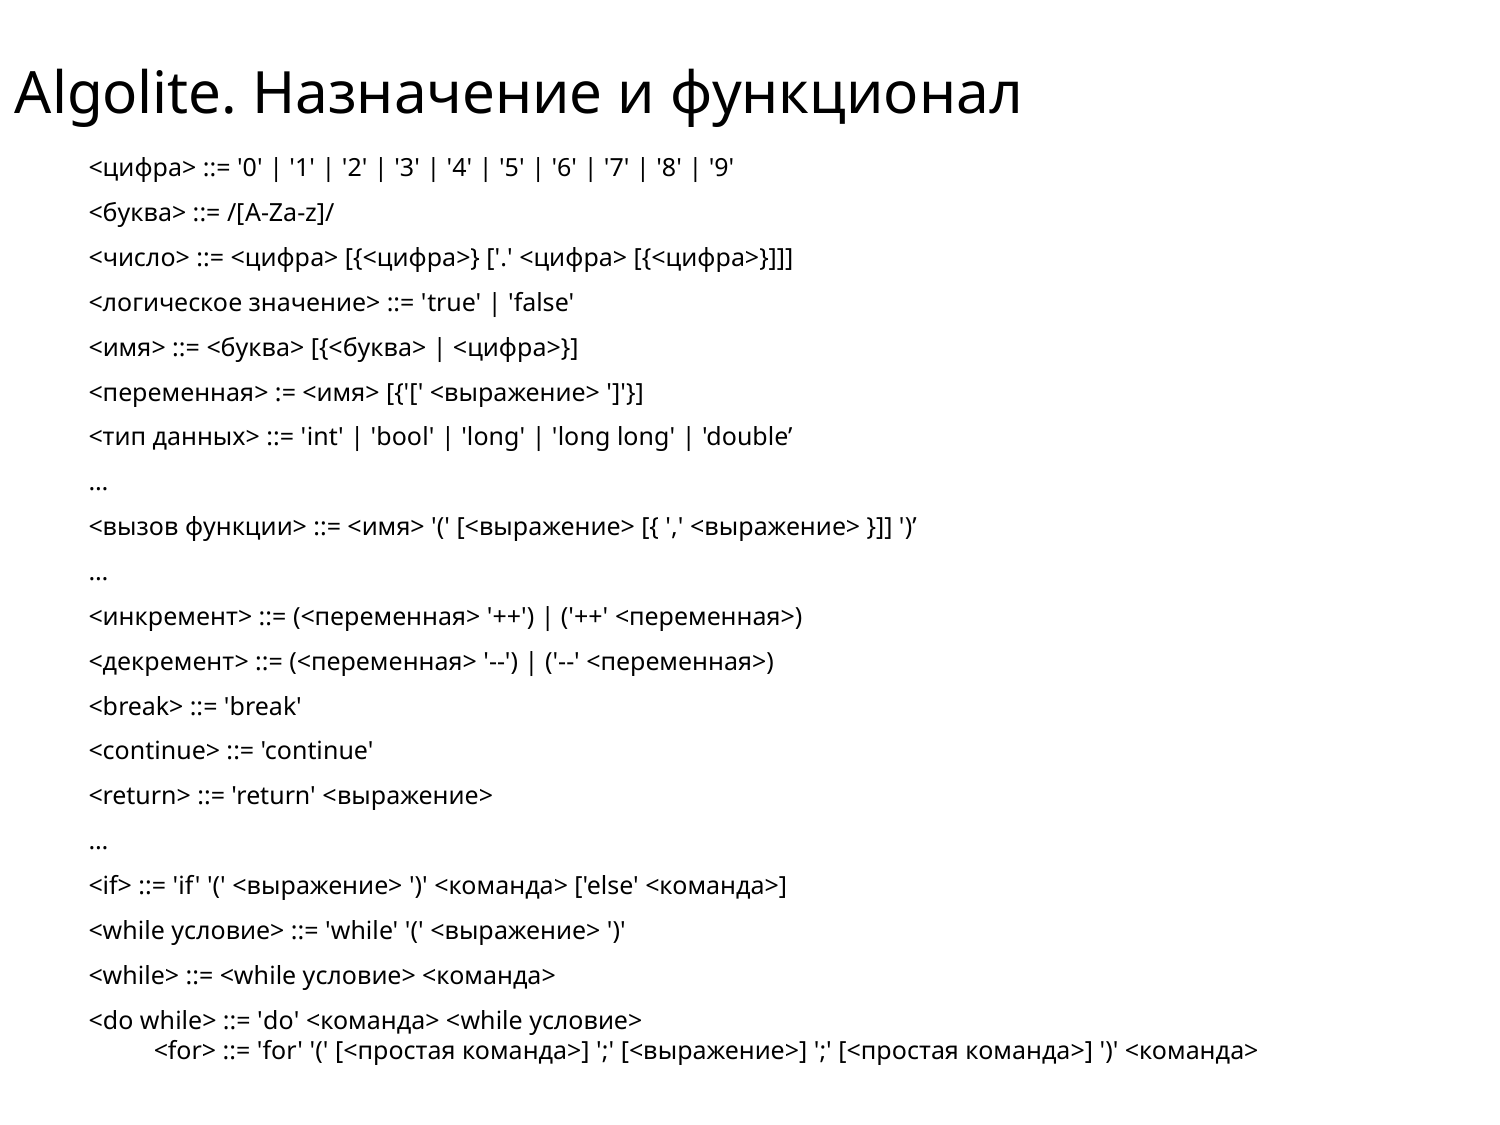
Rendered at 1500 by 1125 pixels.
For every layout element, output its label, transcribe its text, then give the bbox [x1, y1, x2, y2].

text_box <цифра> ::= '0' | '1' | '2' | '3' | '4' | '5' | '6' | '7' | '8' | '9' <буква> ::= /[A-Za-z]/ <число> ::= <цифра> [{<цифра>} ['.' <цифра> [{<цифра>}]]] <логическое значение> ::= 'true' | 'false' <имя> ::= <буква> [{<буква> | <цифра>}] <переменная> := <имя> [{'[' <выражение> ']'}] <тип данных> ::= 'int' | 'bool' | 'long' | 'long long' | 'double’ … <вызов функции> ::= <имя> '(' [<выражение> [{ ',' <выражение> }]] ')’ … <инкремент> ::= (<переменная> '++') | ('++' <переменная>) <декремент> ::= (<переменная> '--') | ('--' <переменная>) <break> ::= 'break' <continue> ::= 'continue' <return> ::= 'return' <выражение> … <if> ::= 'if' '(' <выражение> ')' <команда> ['else' <команда>] <while условие> ::= 'while' '(' <выражение> ')' <while> ::= <while условие> <команда> <do while> ::= 'do' <команда> <while условие> <for> ::= 'for' '(' [<простая команда>] ';' [<выражение>] ';' [<простая команда>] ')' <команда> [0, 133, 1500, 1072]
text_box Algolite. Назначение и функционал [0, 47, 1500, 133]
